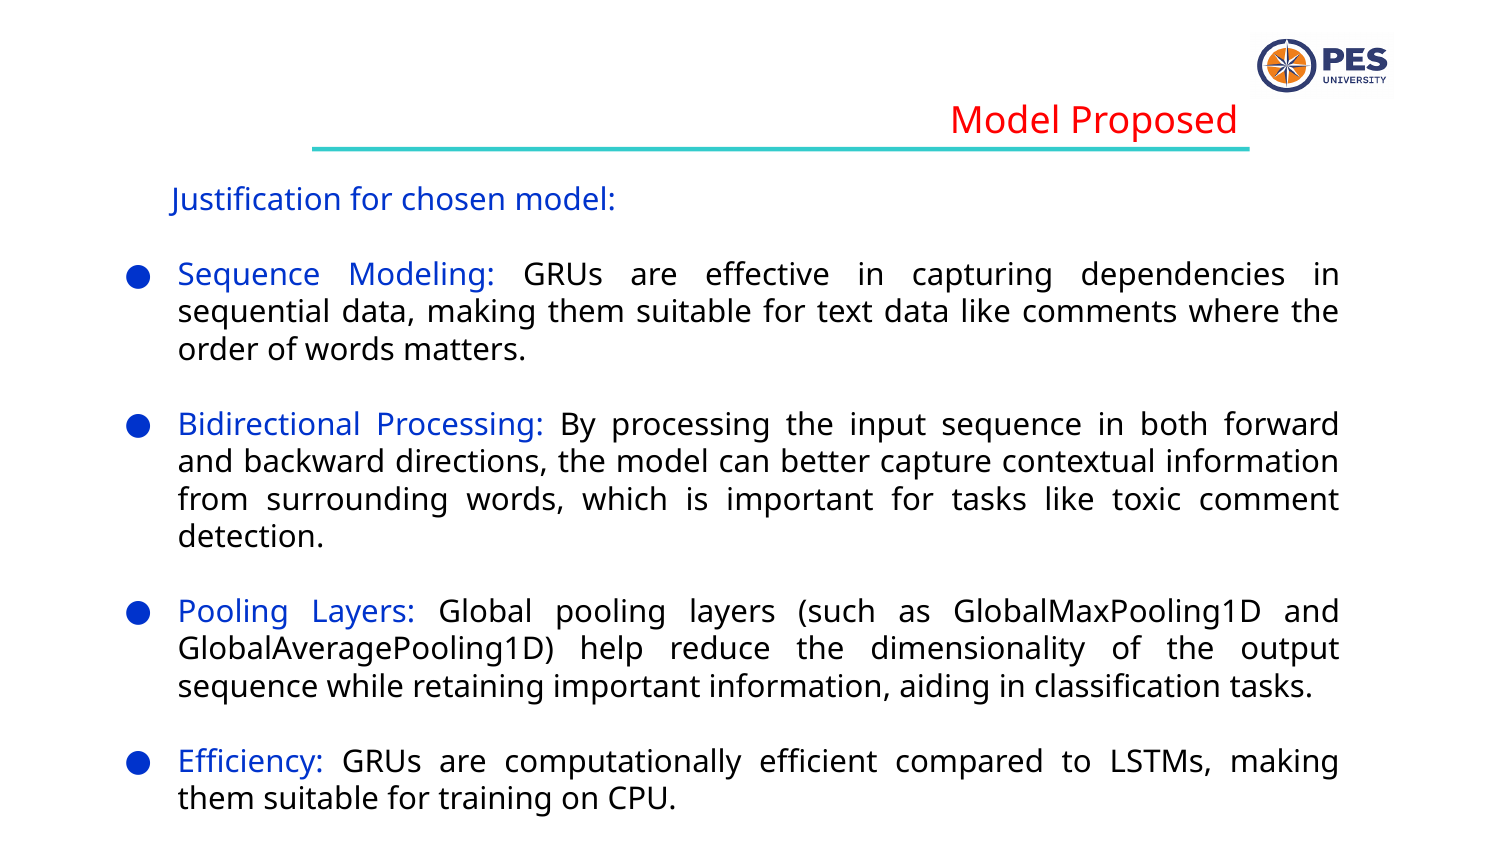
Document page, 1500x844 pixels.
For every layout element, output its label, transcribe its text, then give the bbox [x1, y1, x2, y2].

text_box Justification for chosen model: Sequence Modeling: GRUs are effective in capturing dependencies in sequential data, making them suitable for text data like comments where the order of words matters. Bidirectional Processing: By processing the input sequence in both forward and backward directions, the model can better capture contextual information from surrounding words, which is important for tasks like toxic comment detection. Pooling Layers: Global pooling layers (such as GlobalMaxPooling1D and GlobalAveragePooling1D) help reduce the dimensionality of the output sequence while retaining important information, aiding in classification tasks. Efficiency: GRUs are computationally efficient compared to LSTMs, making them suitable for training on CPU. [91, 173, 1353, 809]
text_box Model Proposed [283, 90, 1250, 147]
text_box [312, 146, 1250, 152]
picture [1250, 32, 1394, 99]
